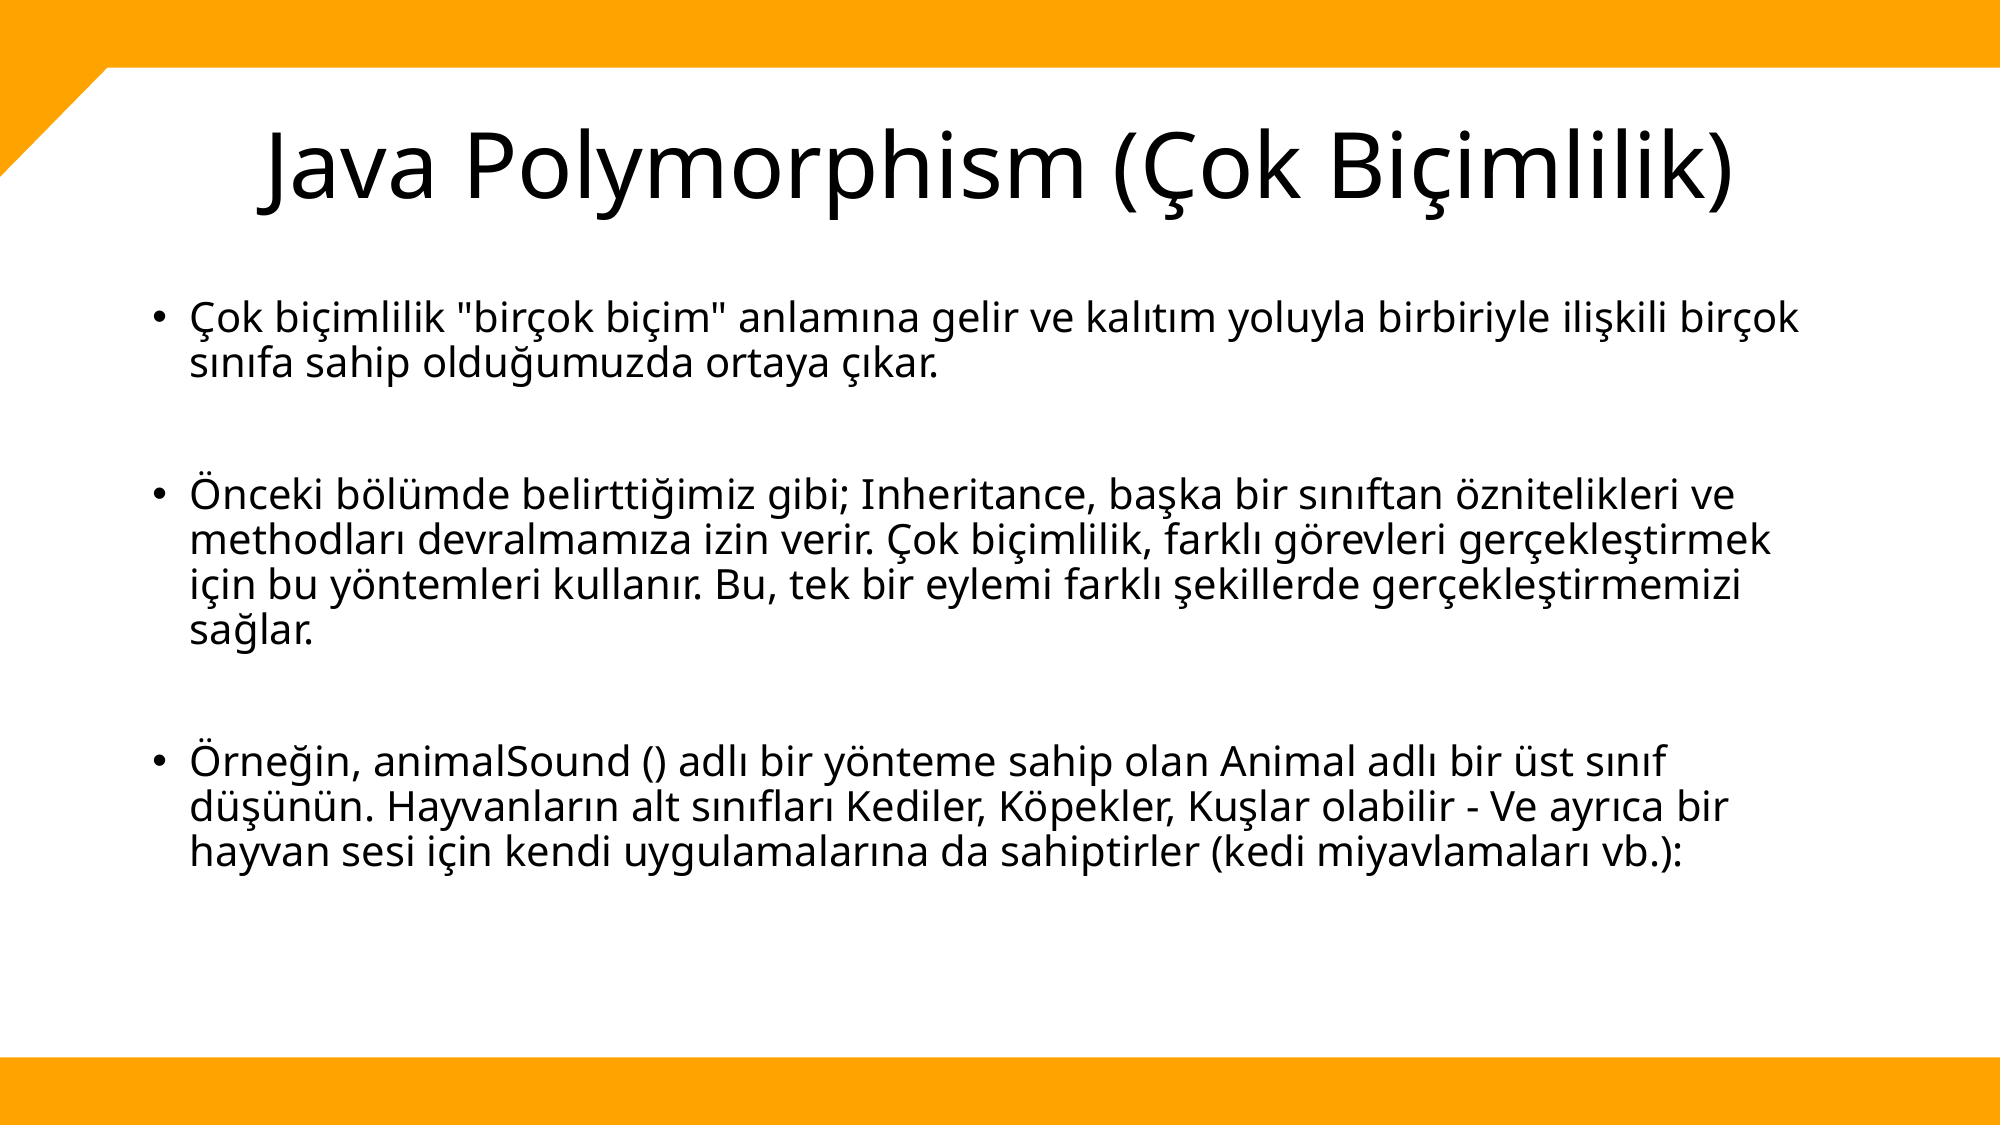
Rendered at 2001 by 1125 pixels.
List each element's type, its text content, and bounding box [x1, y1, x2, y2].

title Java Polymorphism (Çok Biçimlilik) [137, 69, 1863, 278]
text_box [0, 0, 176, 179]
text_box [109, 0, 2000, 69]
text_box [0, 1056, 2000, 1125]
list Çok biçimlilik "birçok biçim" anlamına gelir ve kalıtım yoluyla birbiriyle ilişkili birçok sınıfa sahip olduğumuzda ortaya çıkar. Önceki bölümde belirttiğimiz gibi; Inheritance, başka bir sınıftan öznitelikleri ve methodları devralmamıza izin verir. Çok biçimlilik, farklı görevleri gerçekleştirmek için bu yöntemleri kullanır. Bu, tek bir eylemi farklı şekillerde gerçekleştirmemizi sağlar. Örneğin, animalSound () adlı bir yönteme sahip olan Animal adlı bir üst sınıf düşünün. Hayvanların alt sınıfları Kediler, Köpekler, Kuşlar olabilir - Ve ayrıca bir hayvan sesi için kendi uygulamalarına da sahiptirler (kedi miyavlamaları vb.): [137, 288, 1863, 1003]
